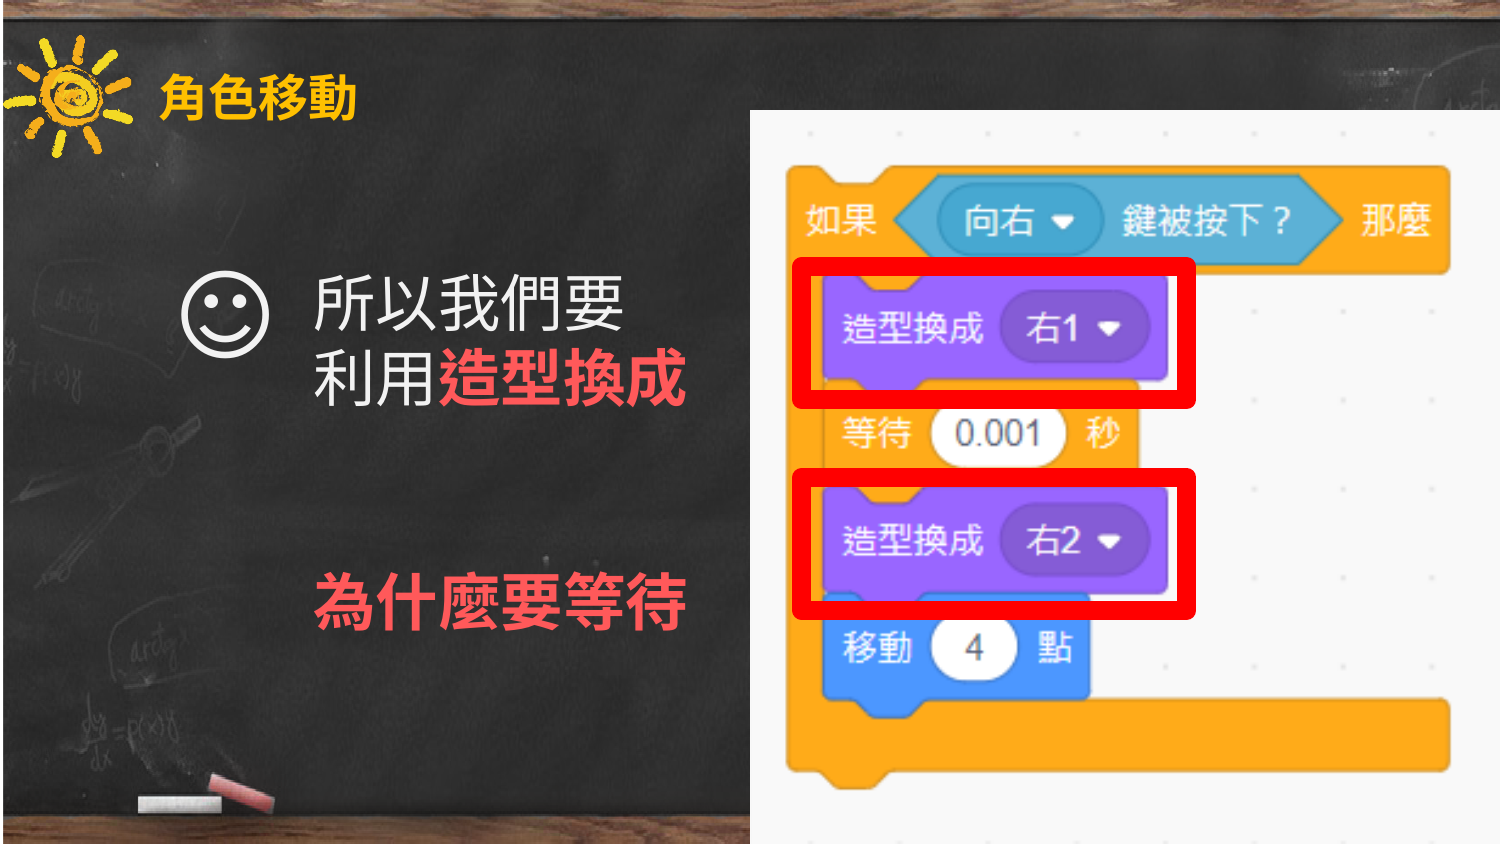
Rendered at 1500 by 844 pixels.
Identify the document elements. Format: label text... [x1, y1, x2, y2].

picture [0, 0, 1500, 844]
text_box 角色移動 [158, 66, 412, 127]
text_box ☺ [158, 236, 299, 370]
text_box 所以我們要 利用造型換成 為什麼要等待 [298, 248, 744, 422]
